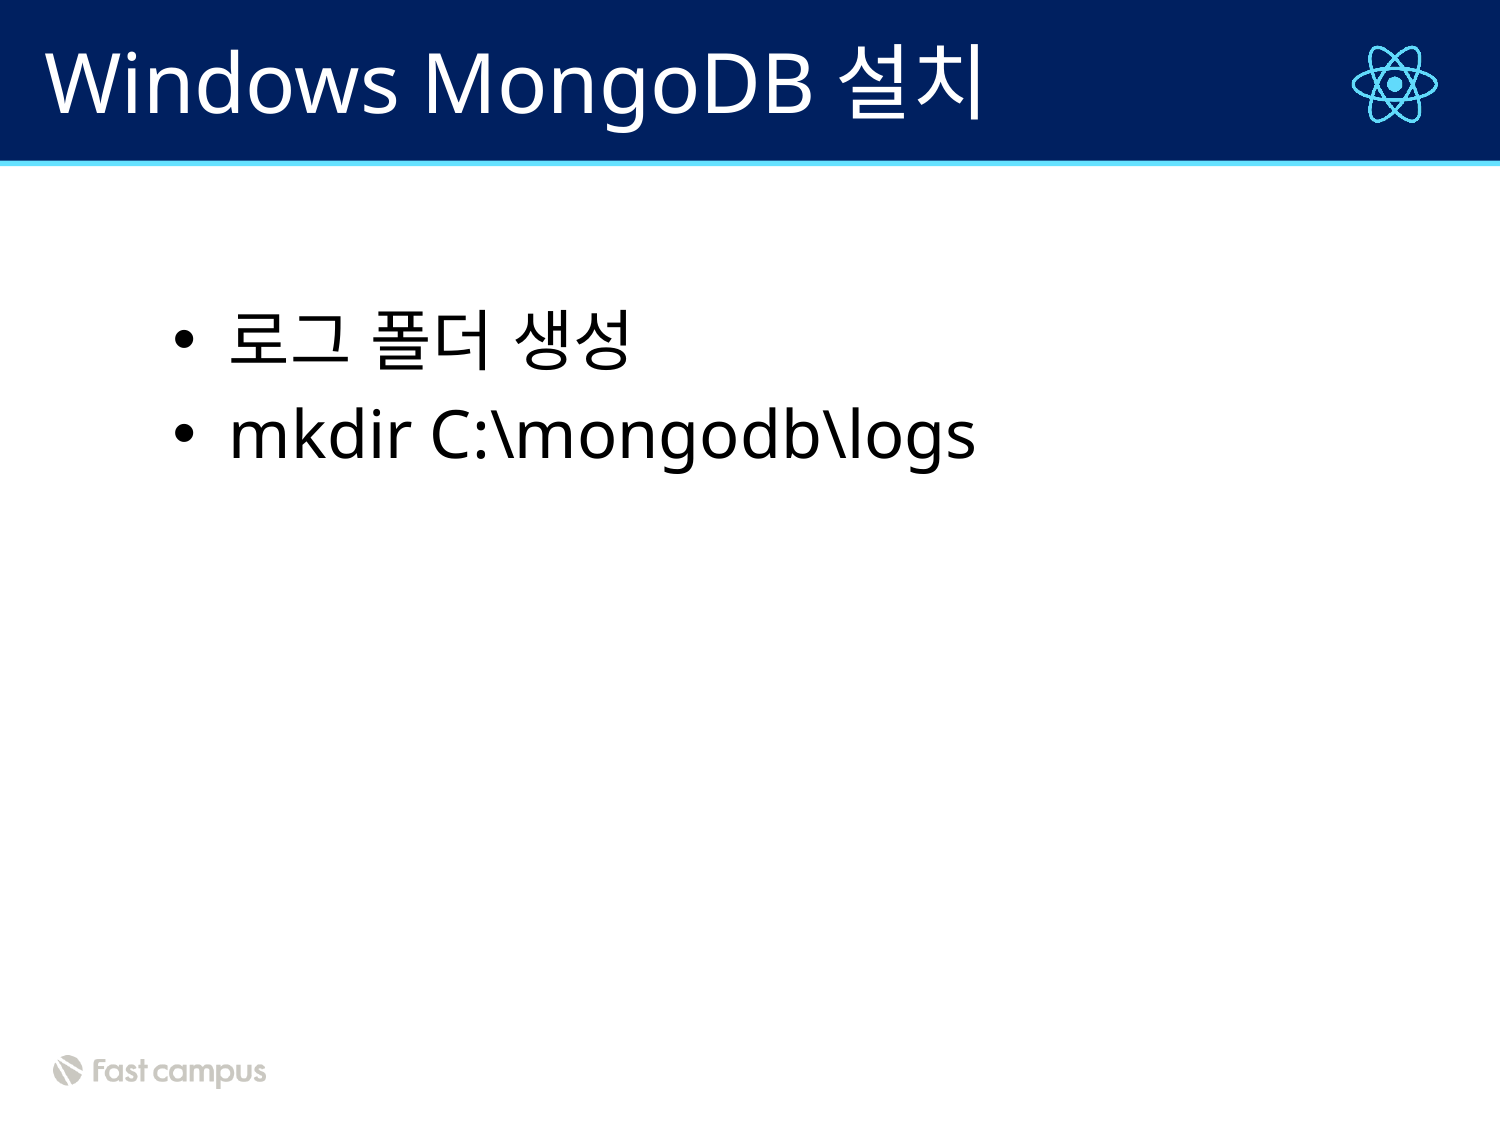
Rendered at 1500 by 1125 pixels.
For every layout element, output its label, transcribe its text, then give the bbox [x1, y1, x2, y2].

picture [1380, 36, 1444, 135]
title Windows MongoDB설치 [29, 0, 1380, 175]
list 로그 폴더 생성 mkdir C:\mongodb\logs [157, 290, 1343, 953]
